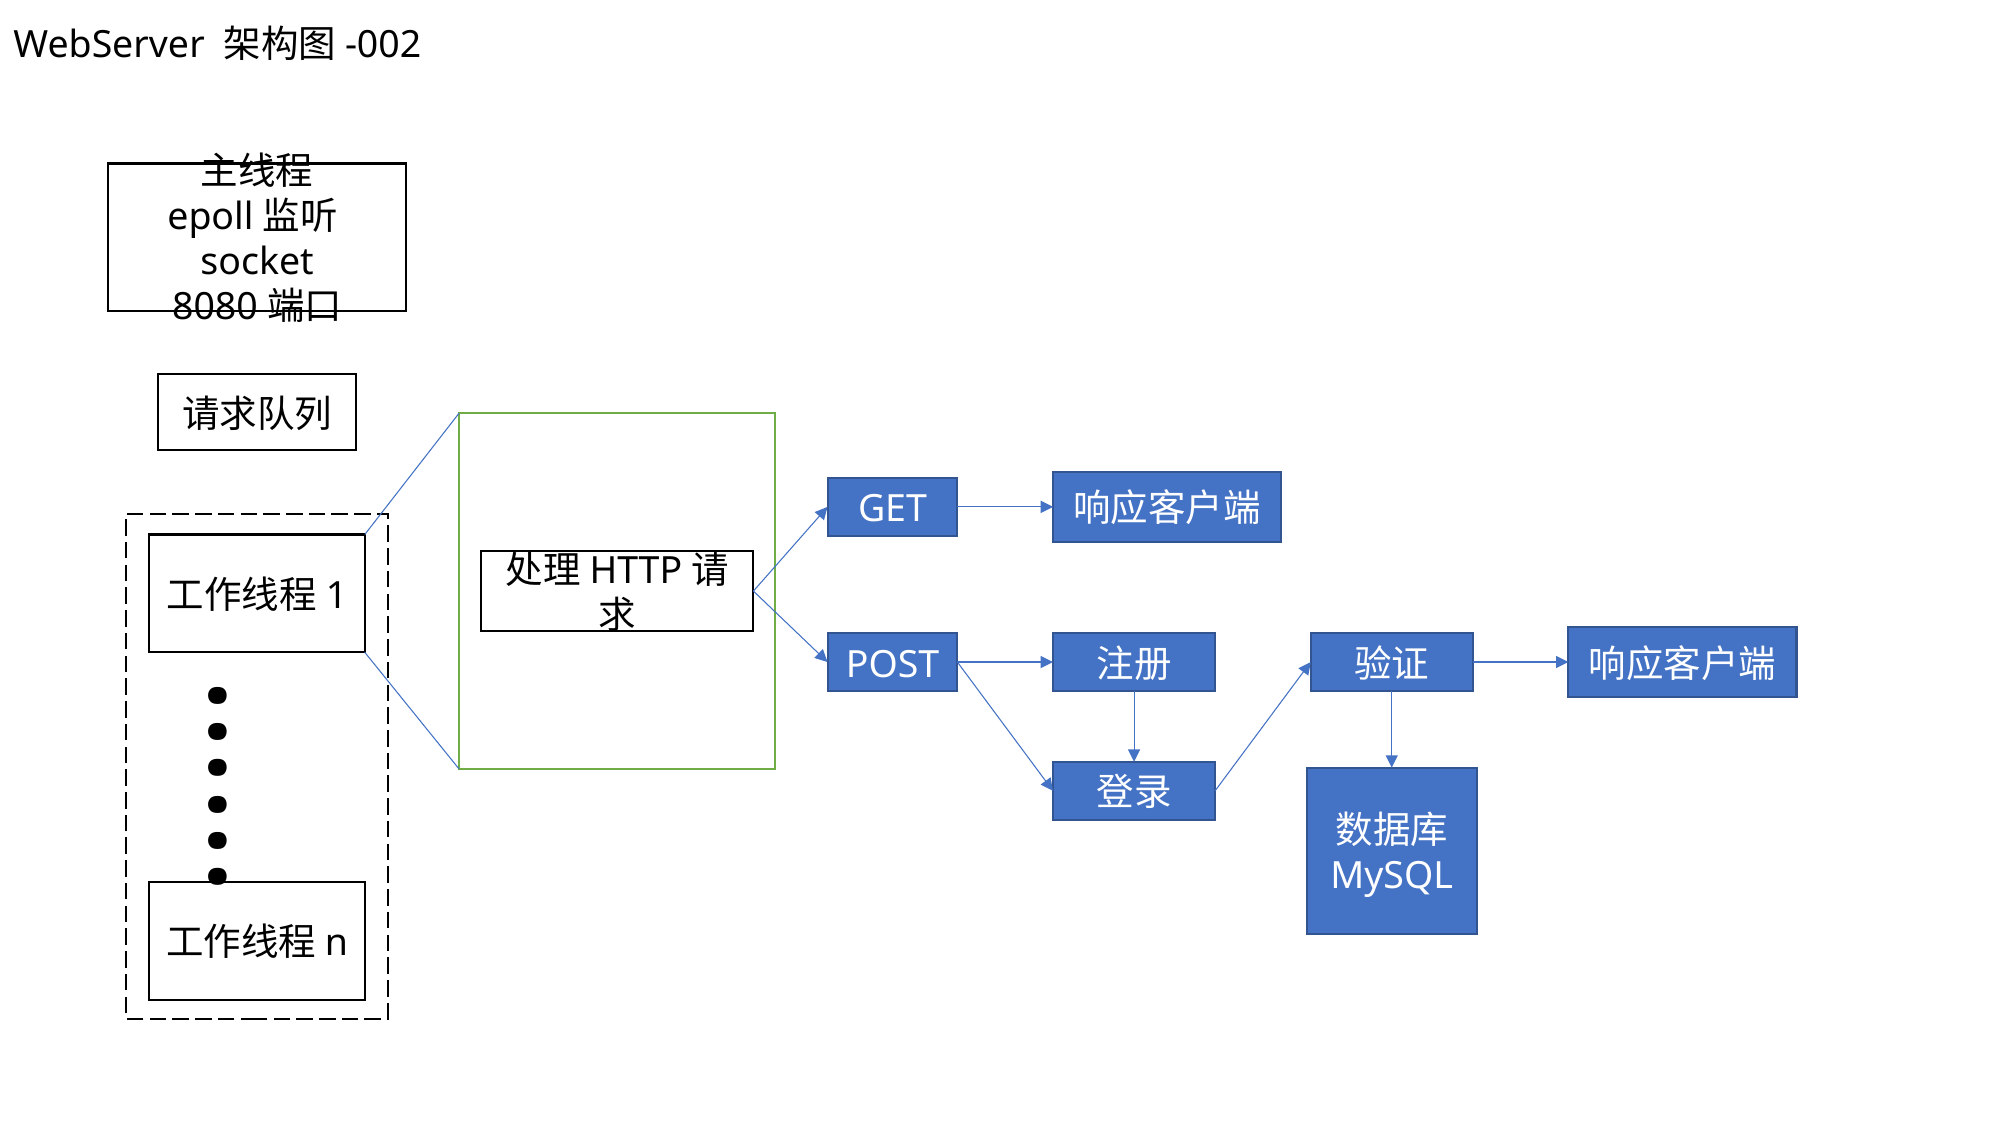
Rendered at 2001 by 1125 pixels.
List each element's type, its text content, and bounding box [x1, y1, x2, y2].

text_box 数据库 MySQL [1306, 767, 1478, 935]
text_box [753, 591, 828, 663]
text_box 注册 [1052, 632, 1216, 692]
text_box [1215, 662, 1311, 791]
text_box 响应客户端 [1052, 471, 1282, 543]
text_box 登录 [1052, 761, 1216, 821]
text_box 验证 [1310, 632, 1474, 692]
text_box GET [827, 477, 958, 537]
text_box 请求队列 [157, 373, 357, 451]
text_box 响应客户端 [1567, 626, 1798, 698]
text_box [364, 413, 460, 535]
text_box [126, 513, 388, 1019]
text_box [364, 652, 460, 770]
text_box POST [827, 632, 958, 692]
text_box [957, 662, 1053, 791]
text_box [459, 413, 776, 770]
text_box WebServer 架构图-002 [0, 13, 437, 73]
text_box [753, 506, 828, 591]
text_box 主线程 epoll监听socket 8080端口 [107, 162, 407, 312]
